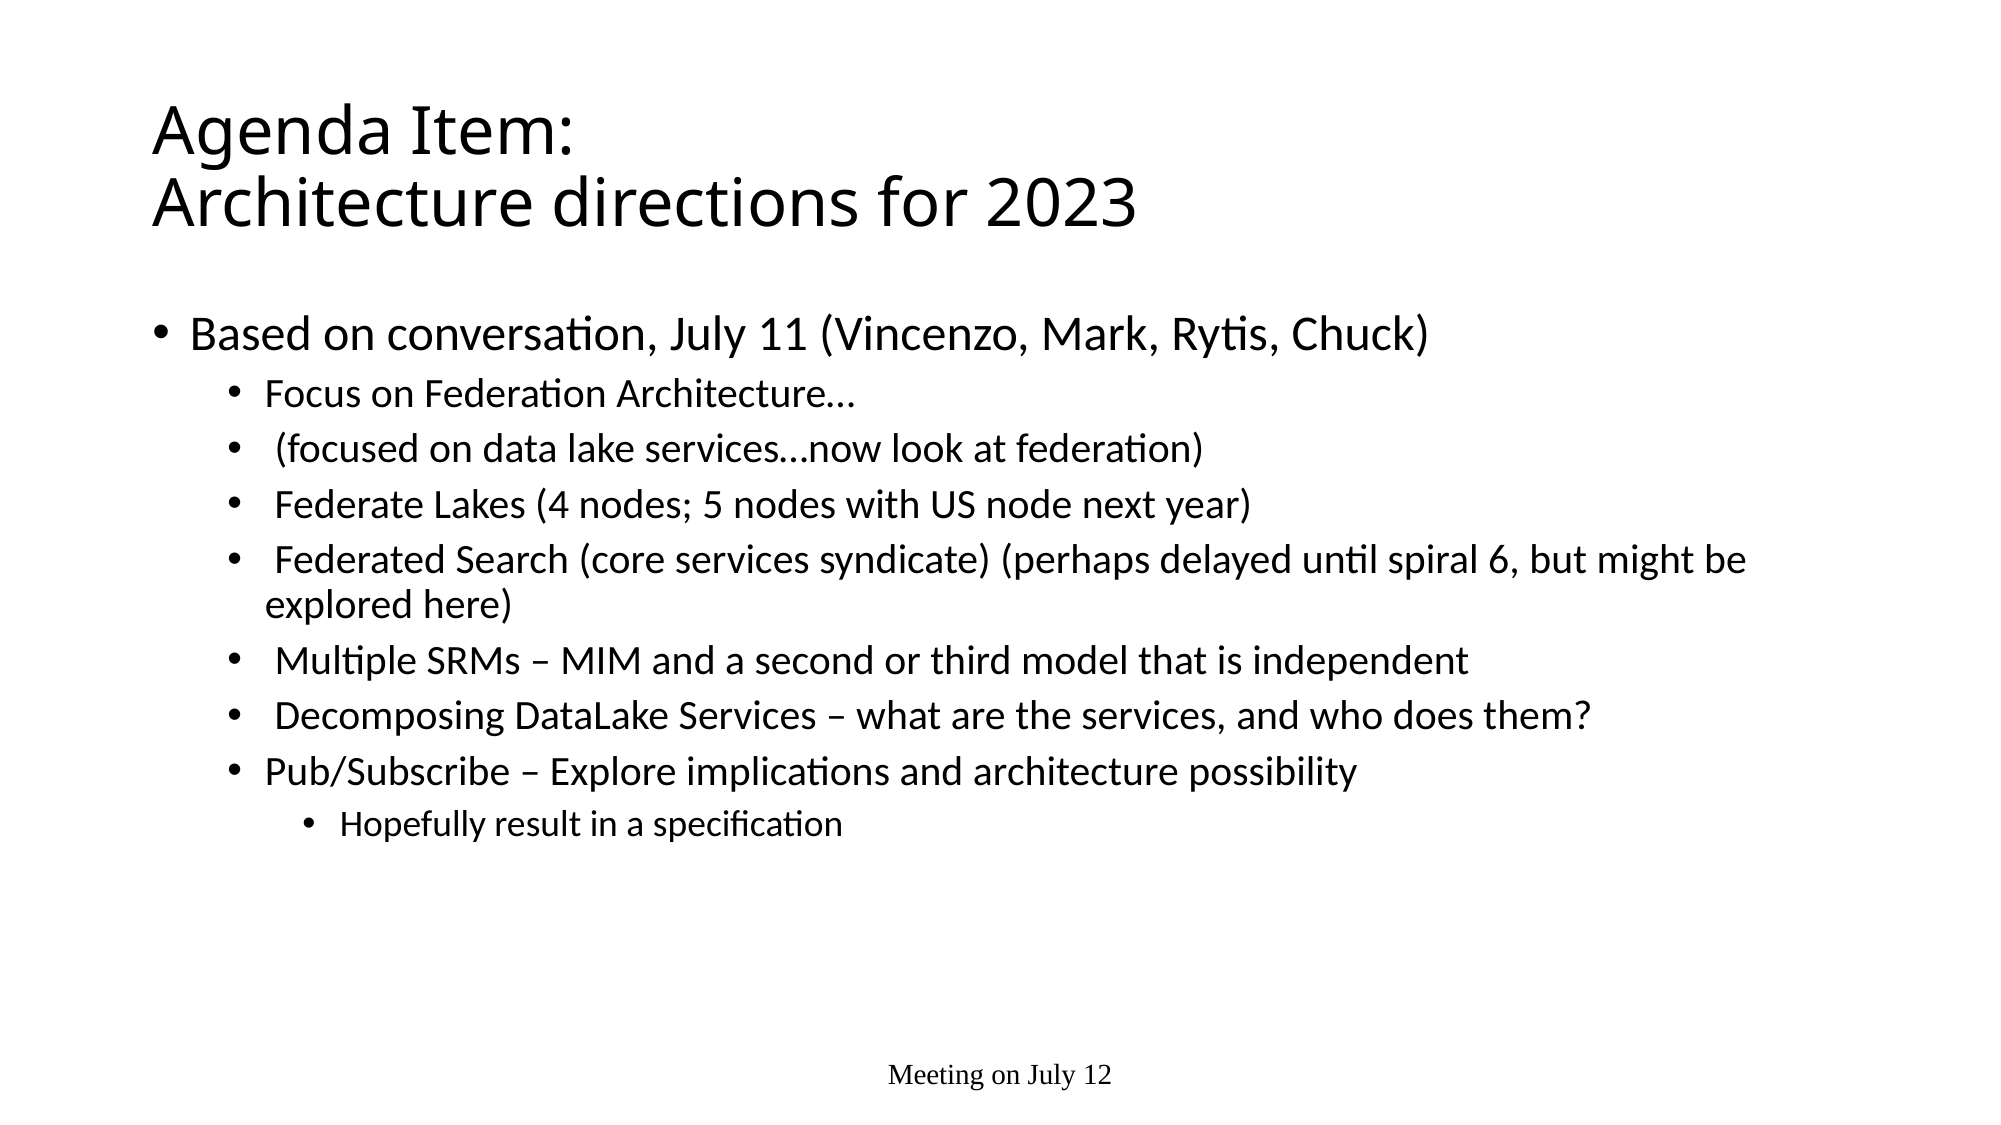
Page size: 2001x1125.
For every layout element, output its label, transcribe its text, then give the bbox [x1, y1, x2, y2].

footer Meeting on July 12 [662, 1042, 1338, 1103]
title Agenda Item: Architecture directions for 2023 [137, 59, 1863, 278]
list Based on conversation, July 11 (Vincenzo, Mark, Rytis, Chuck) Focus on Federation Architecture… (focused on data lake services…now look at federation) Federate Lakes (4 nodes; 5 nodes with US node next year) Federated Search (core services syndicate) (perhaps delayed until spiral 6, but might be explored here) Multiple SRMs – MIM and a second or third model that is independent Decomposing DataLake Services – what are the services, and who does them? Pub/Subscribe – Explore implications and architecture possibility Hopefully result in a specification [137, 299, 1863, 1014]
